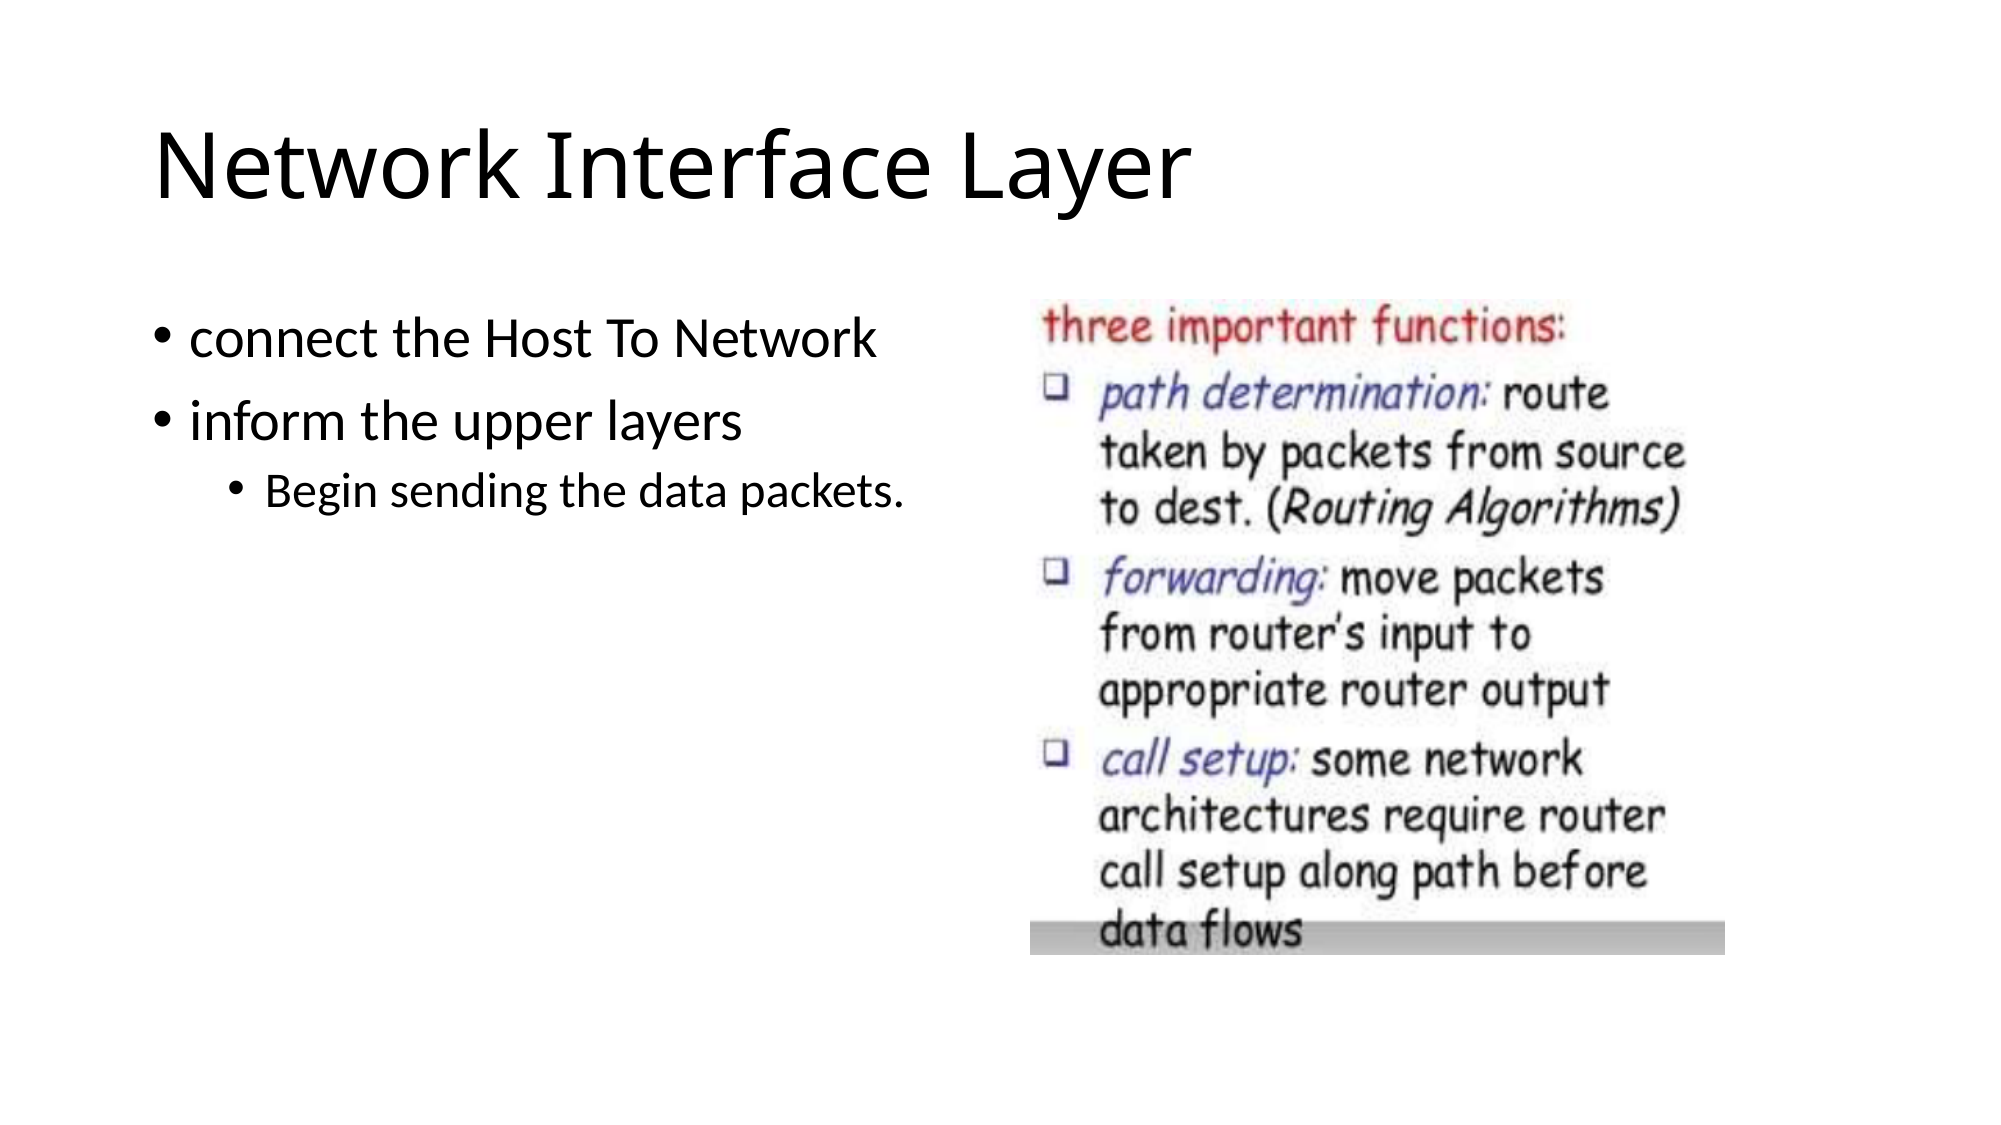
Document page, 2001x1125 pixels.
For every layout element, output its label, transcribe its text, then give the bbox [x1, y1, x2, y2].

picture [1030, 299, 1725, 955]
title Network Interface Layer [137, 59, 1863, 278]
list connect the Host To Network inform the upper layers Begin sending the data packets. [137, 299, 1863, 1014]
